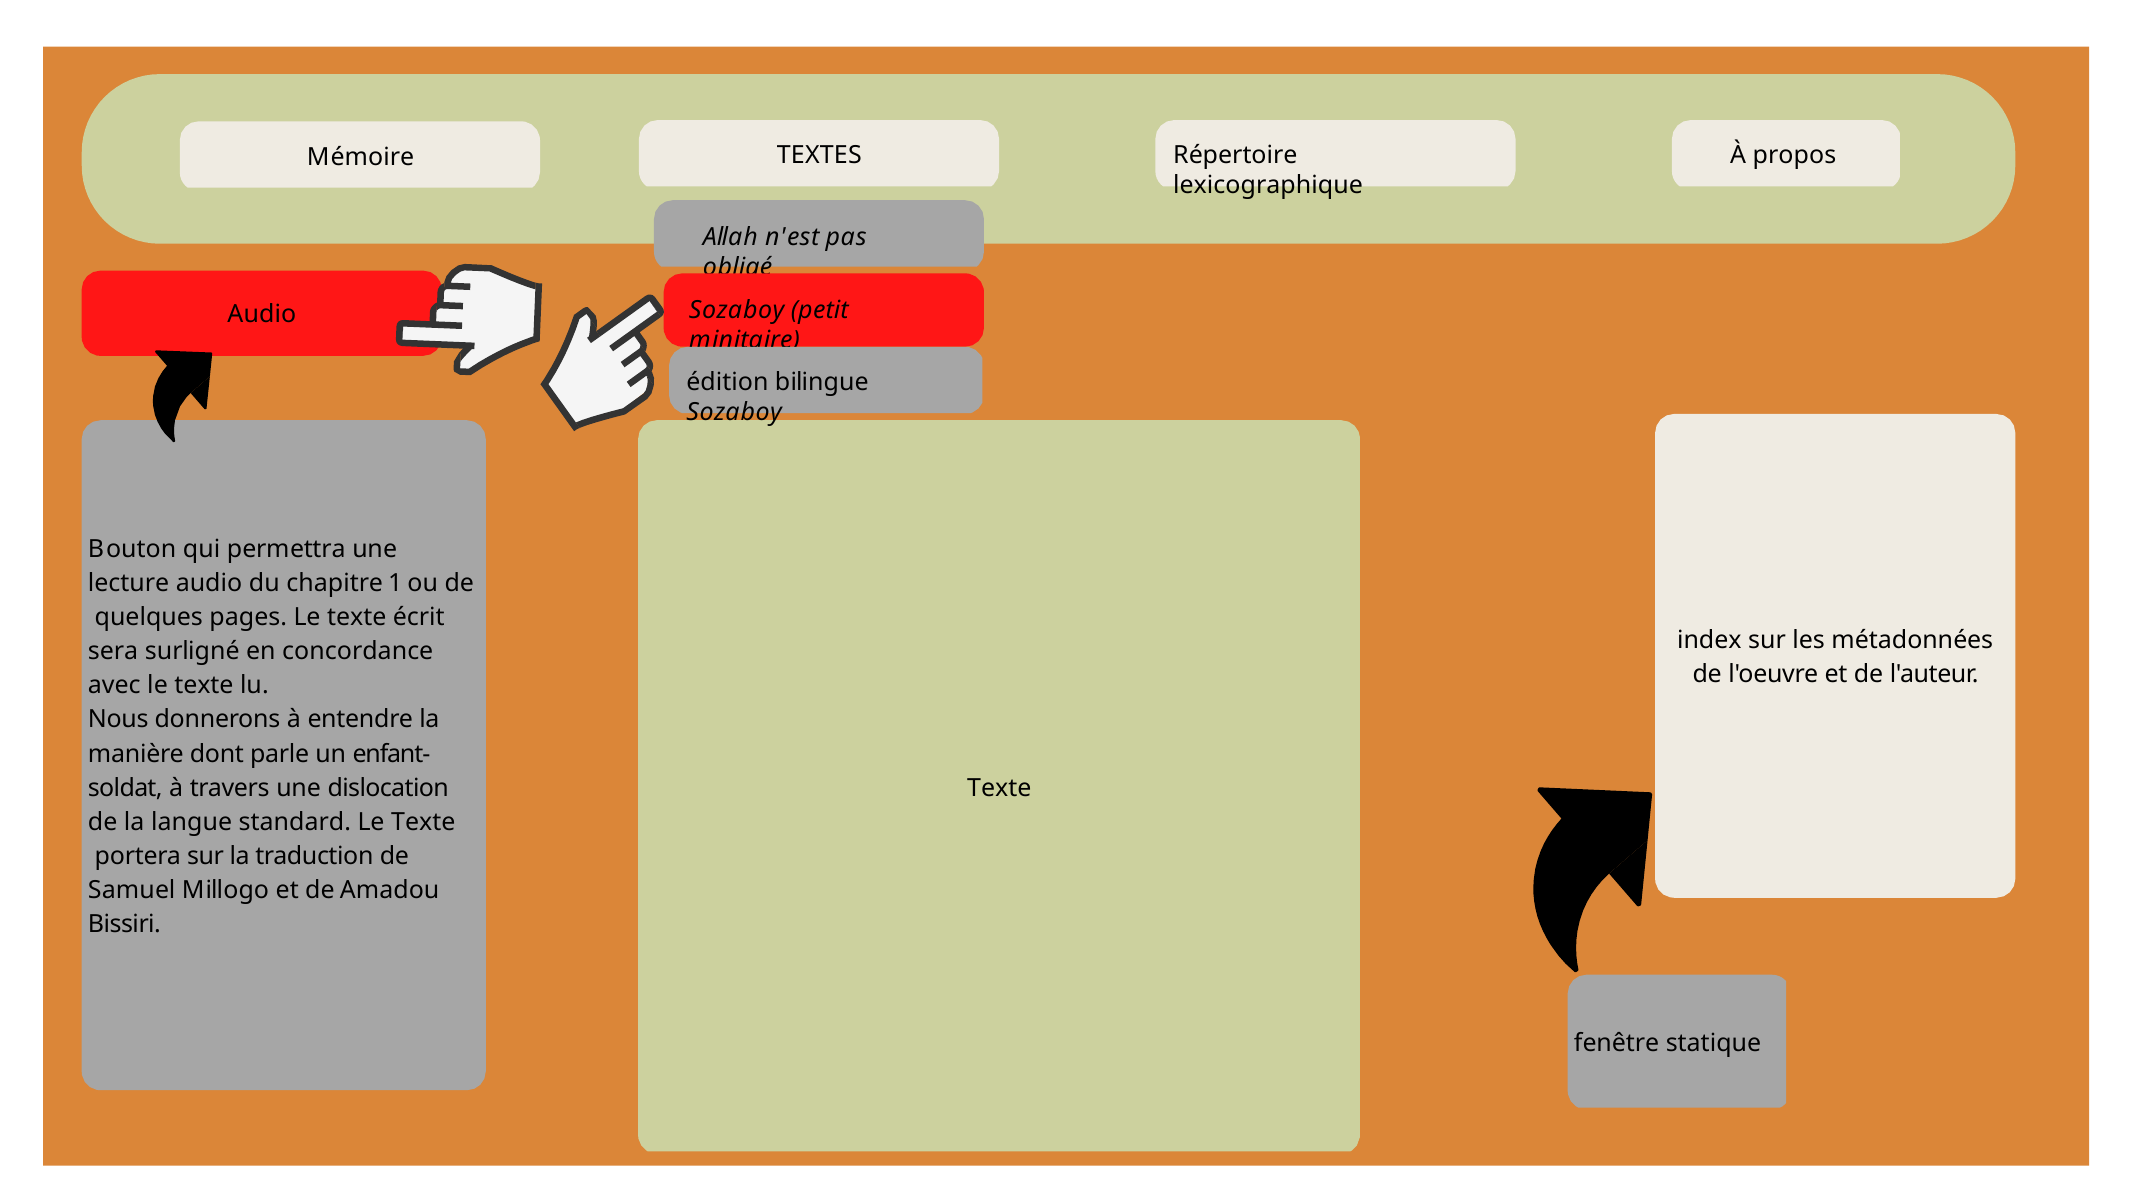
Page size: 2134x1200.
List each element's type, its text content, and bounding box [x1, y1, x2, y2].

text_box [81, 73, 2016, 244]
text_box [638, 441, 1360, 1152]
text_box Bouton qui permettra une lecture audio du chapitre 1 ou de quelques pages. Le texte écrit sera surligné en concordance avec le texte lu. Nous donnerons à entendre la manière dont parle un enfant- soldat, à travers une dislocation de la langue standard. Le Texte portera sur la traduction de Samuel Millogo et de Amadou Bissiri. [85, 526, 479, 938]
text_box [1533, 787, 1787, 1109]
text_box [81, 420, 486, 1091]
text_box Texte [964, 769, 1034, 802]
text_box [152, 263, 543, 443]
text_box index sur les métadonnées de l'oeuvre et de l'auteur. [1675, 617, 1996, 688]
text_box [81, 270, 147, 356]
text_box [1655, 413, 2016, 898]
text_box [540, 119, 1516, 432]
